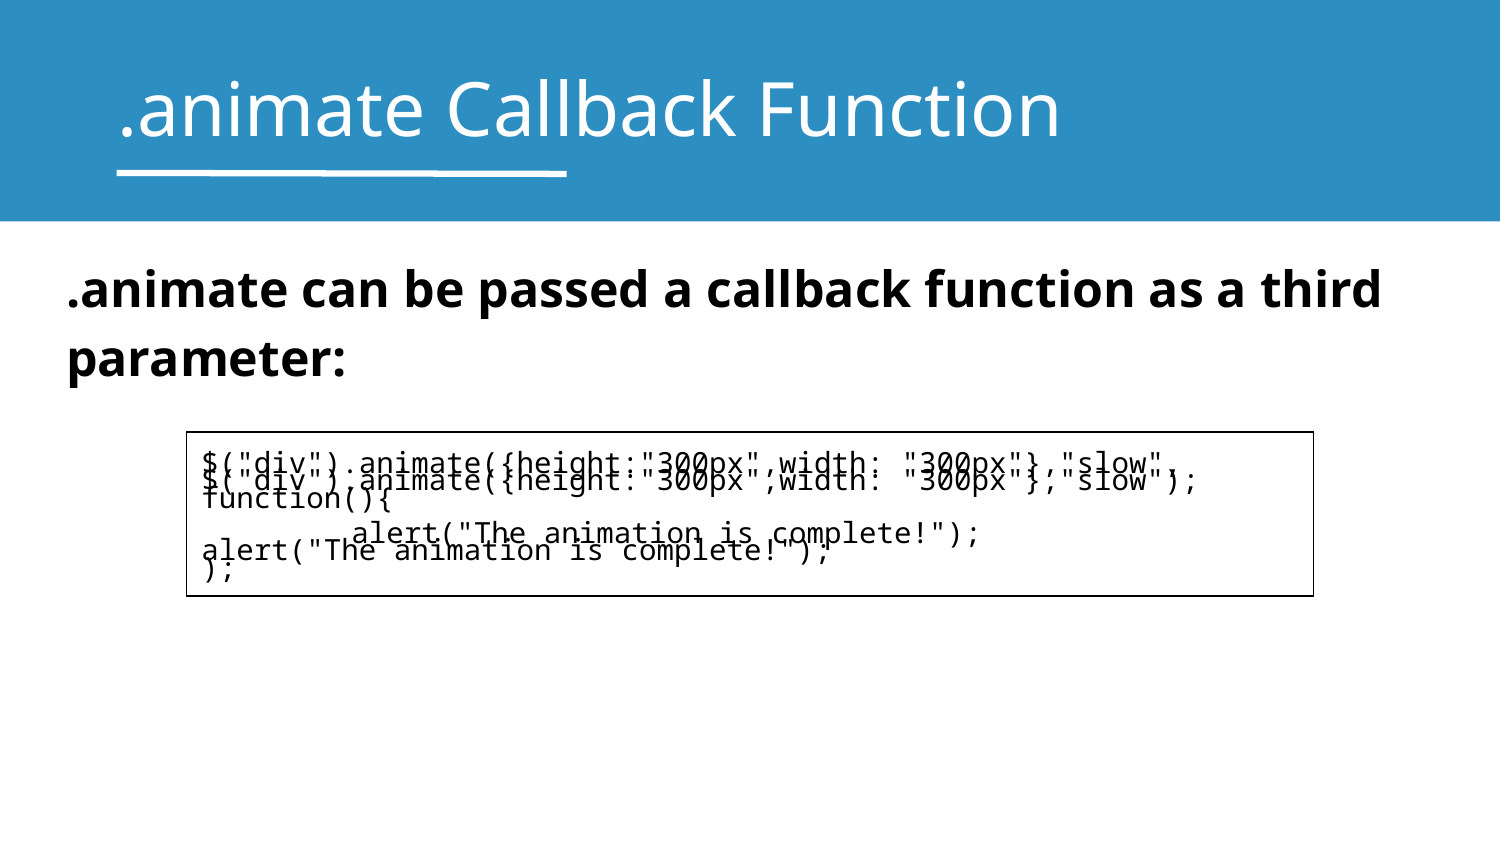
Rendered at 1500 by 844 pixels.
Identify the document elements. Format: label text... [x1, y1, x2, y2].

list .animate can be passed a callback function as a third parameter: [51, 233, 1449, 795]
text_box $("div").animate({height:"300px",width: "300px"},"slow", function(){ alert("The animation is complete!"); ); [186, 431, 1314, 596]
title .animate Callback Function [102, 46, 1500, 141]
